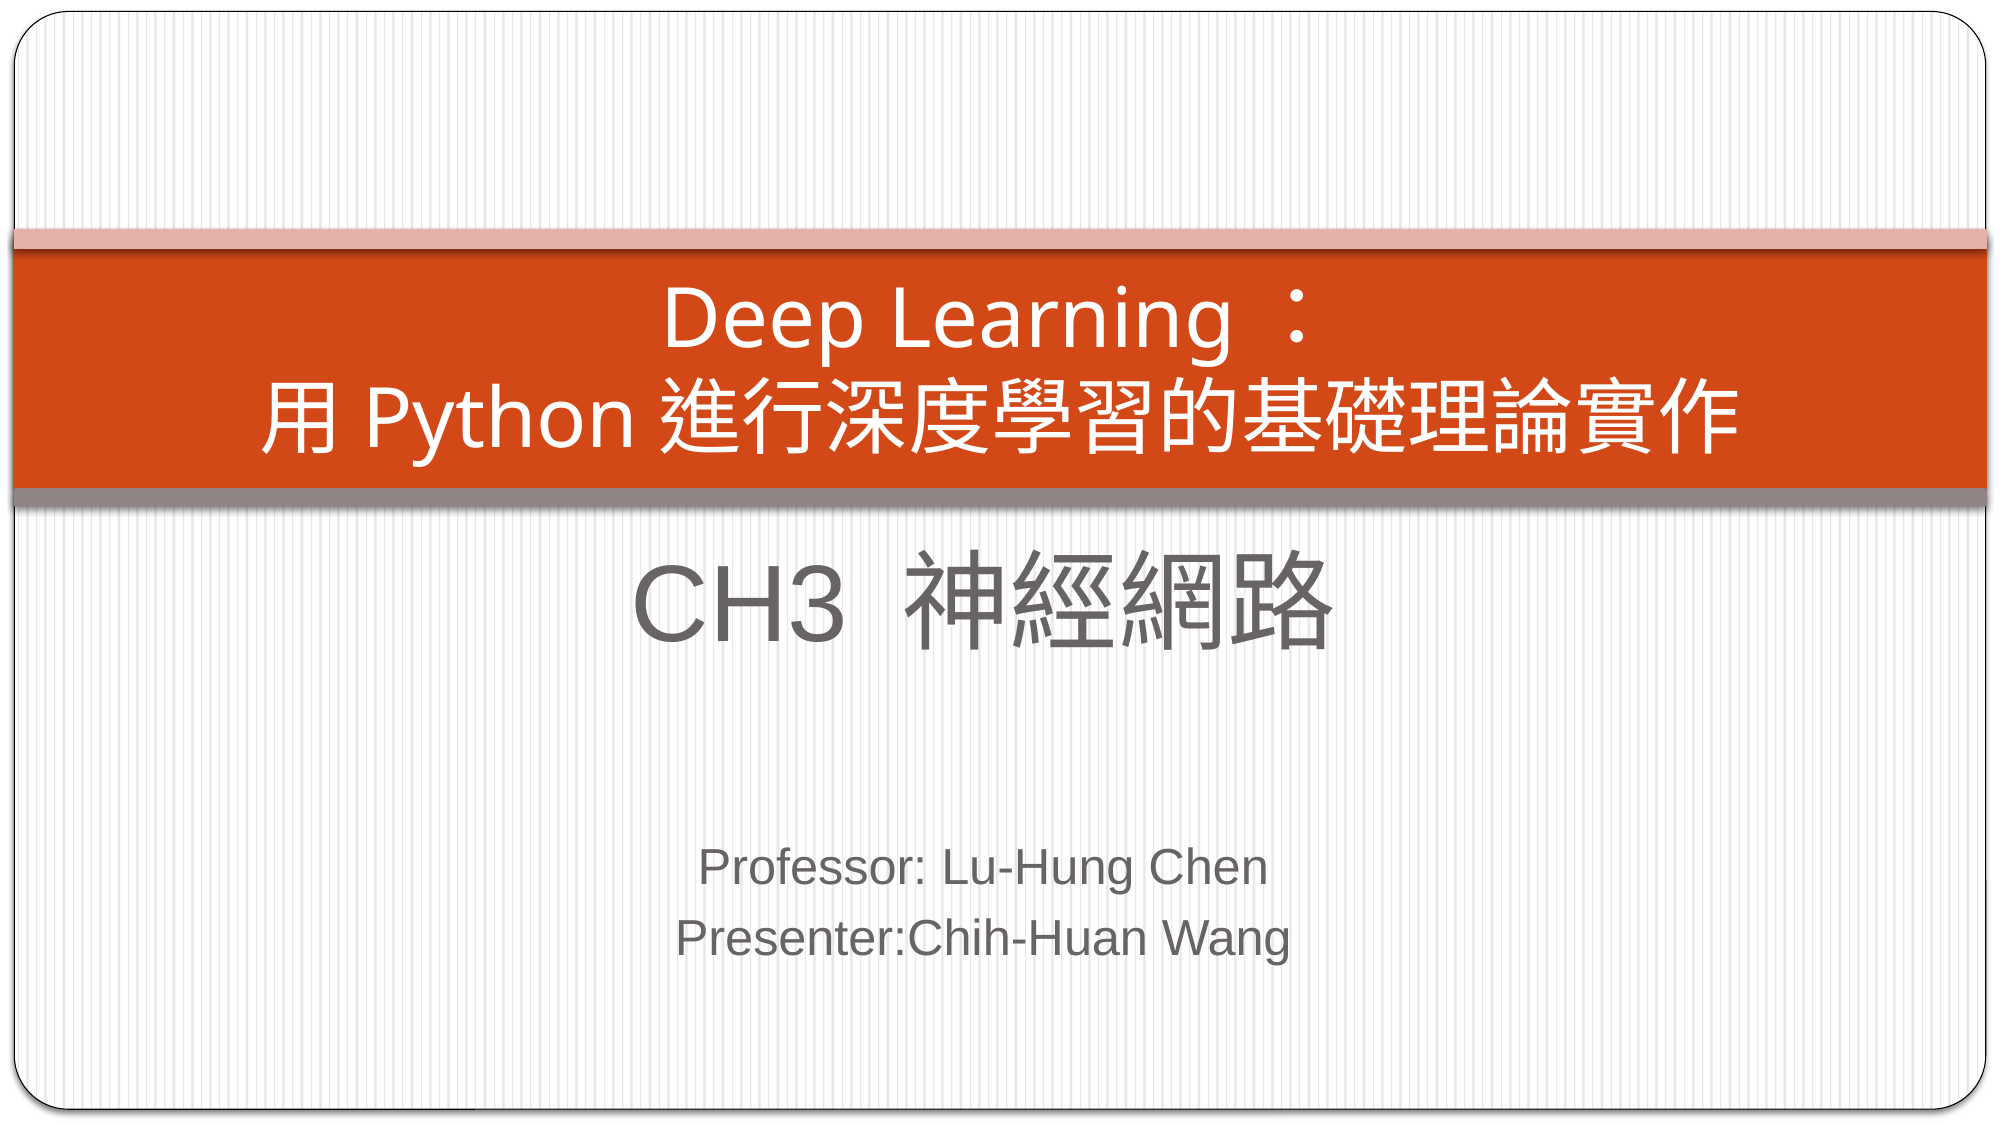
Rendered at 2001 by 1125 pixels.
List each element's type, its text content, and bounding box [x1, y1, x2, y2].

subtitle CH3 神經網路 Professor: Lu-Hung Chen Presenter:Chih-Huan Wang [283, 525, 1684, 975]
title Deep Learning： 用Python進行深度學習的基礎理論實作 [99, 247, 1900, 489]
